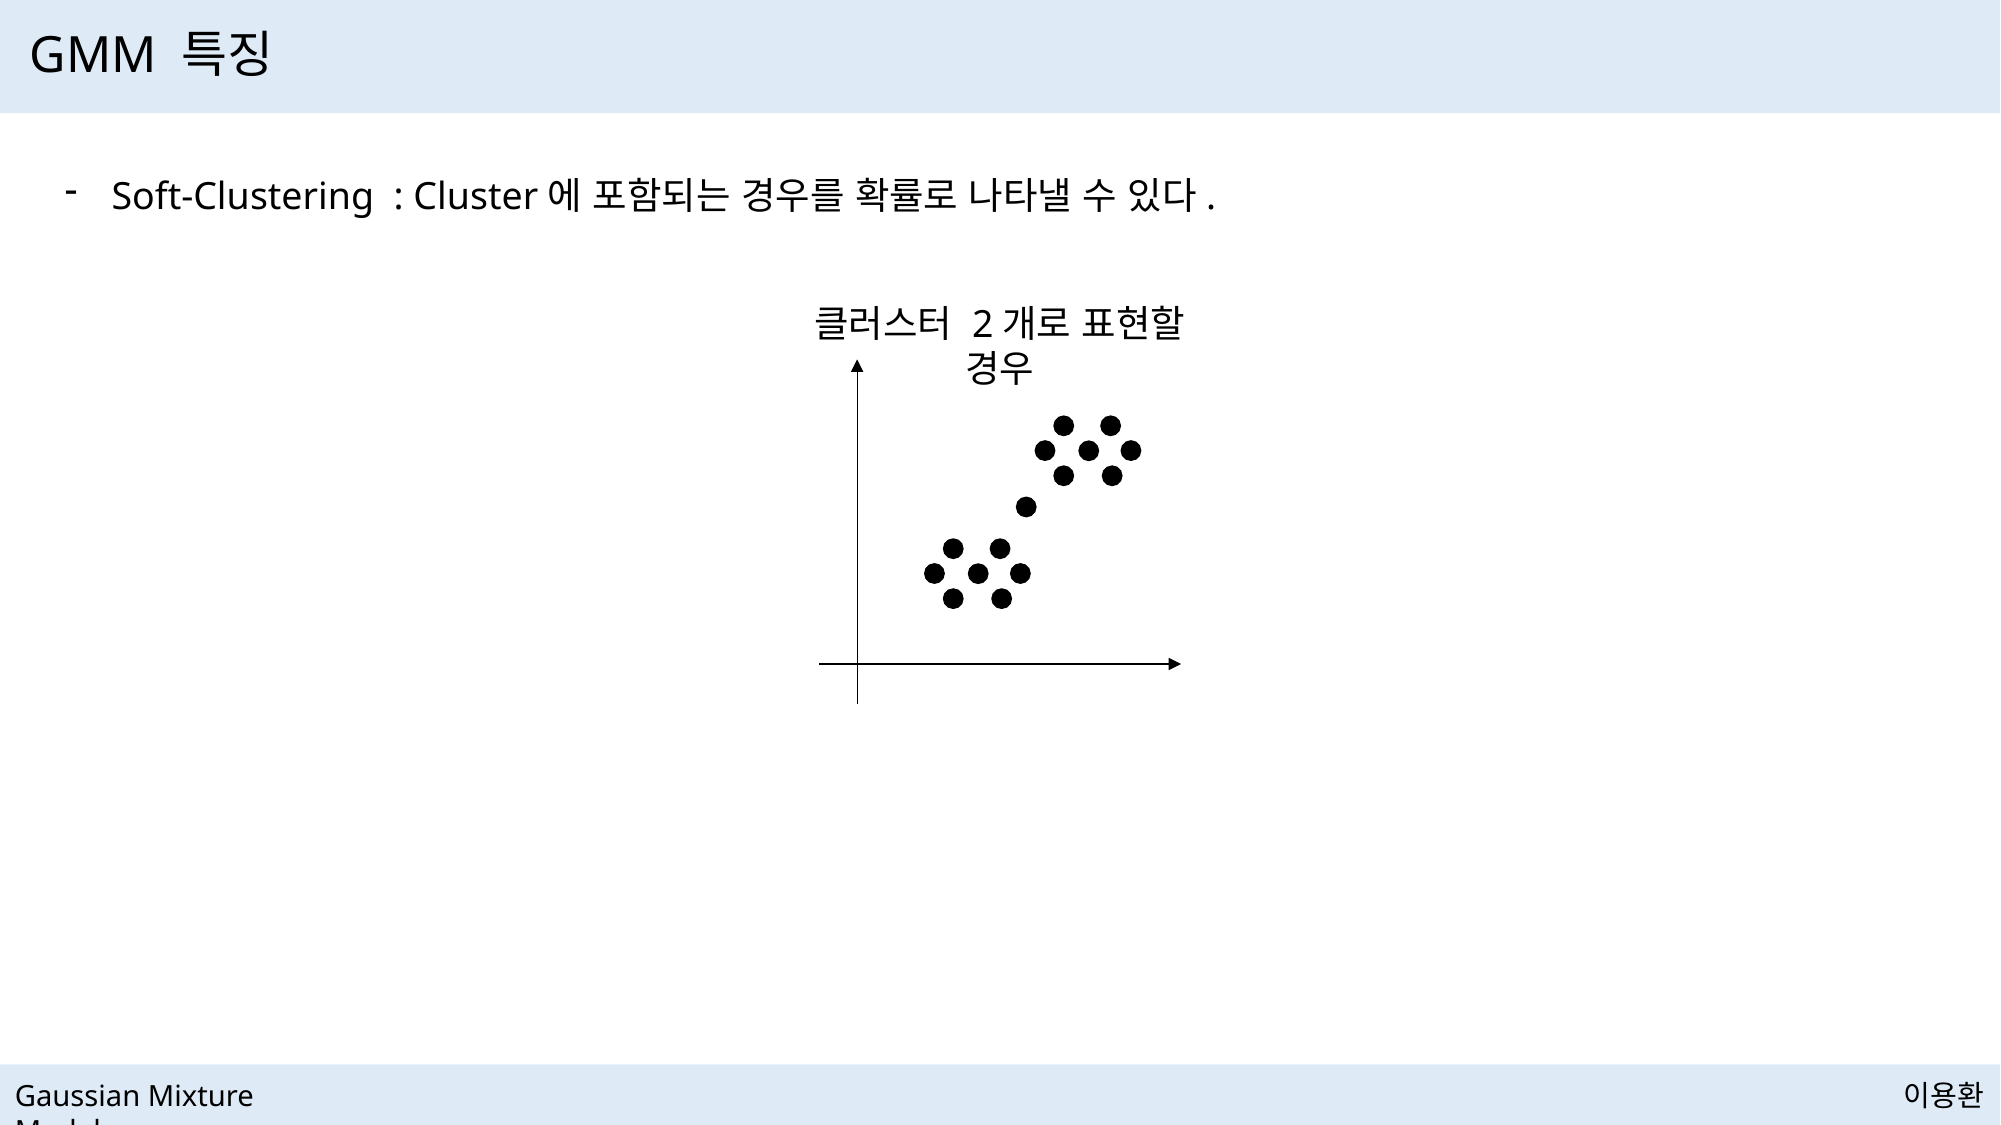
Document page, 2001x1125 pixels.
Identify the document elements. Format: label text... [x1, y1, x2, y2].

text_box Soft-Clustering : Cluster에 포함되는 경우를 확률로 나타낼 수 있다. [50, 164, 1949, 225]
text_box 클러스터 2개로 표현할 경우 [760, 292, 1240, 398]
title GMM 특징 [14, 15, 1986, 98]
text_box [818, 359, 1182, 704]
